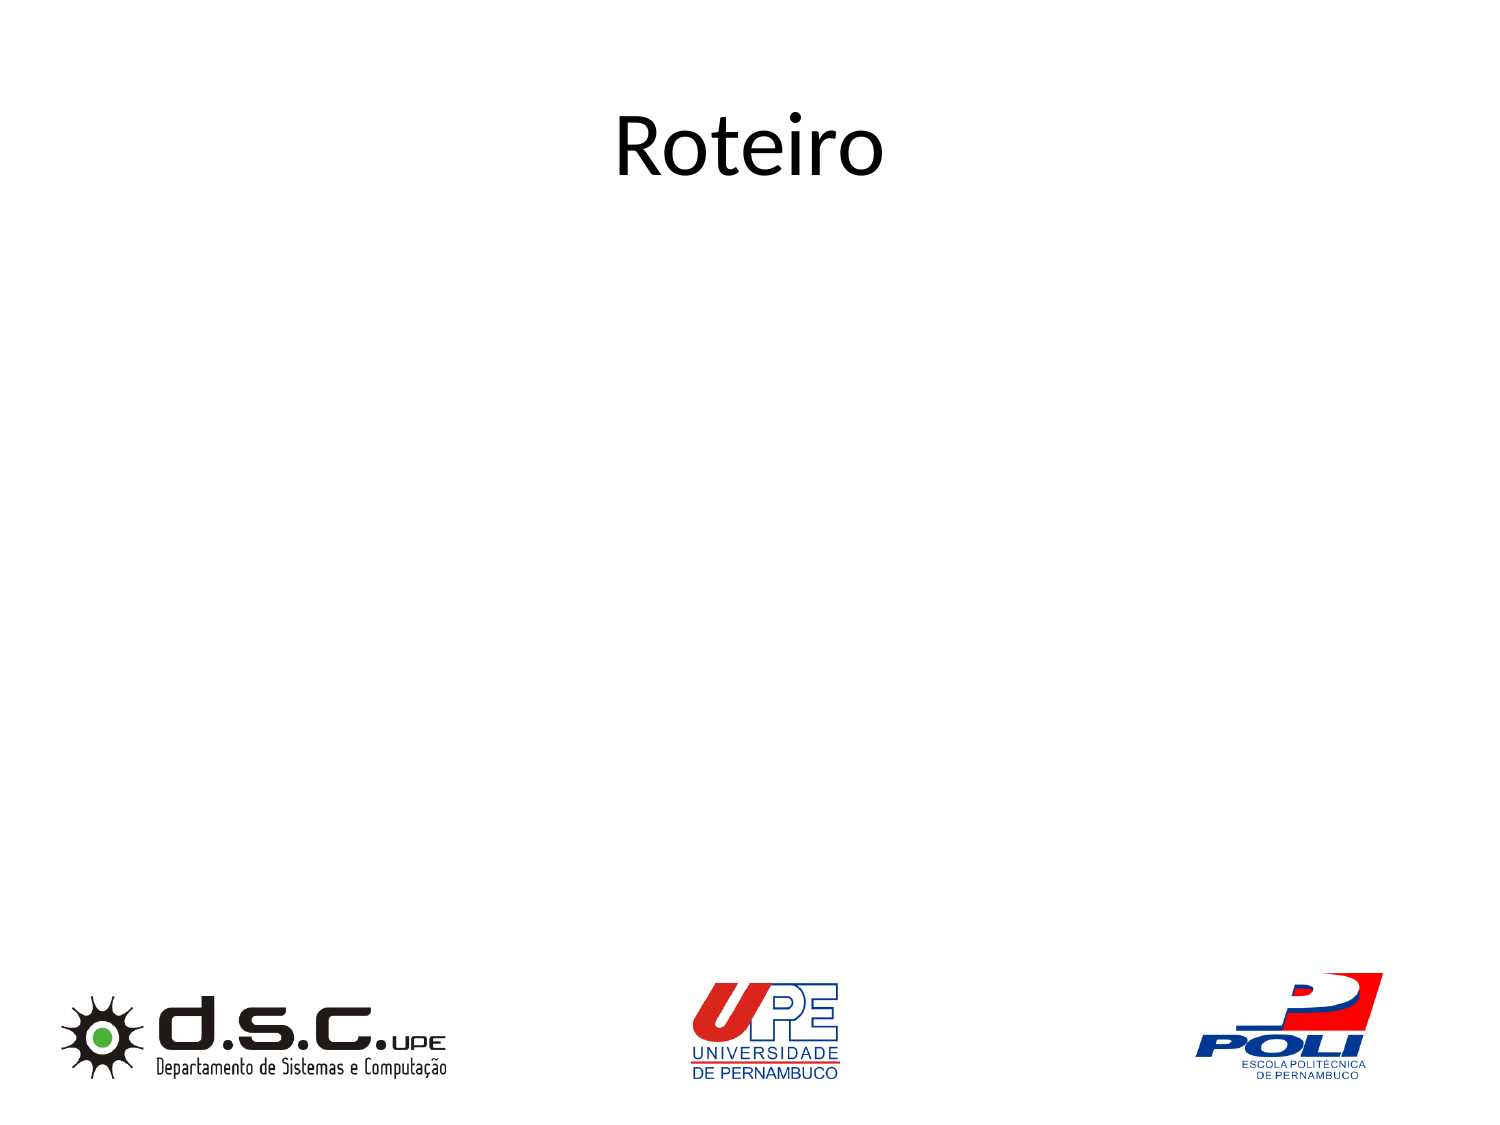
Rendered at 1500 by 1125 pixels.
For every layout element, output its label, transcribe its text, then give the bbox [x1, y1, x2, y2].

picture [61, 996, 446, 1080]
picture [691, 982, 841, 1080]
picture [1195, 973, 1383, 1080]
title Roteiro [75, 45, 1425, 233]
